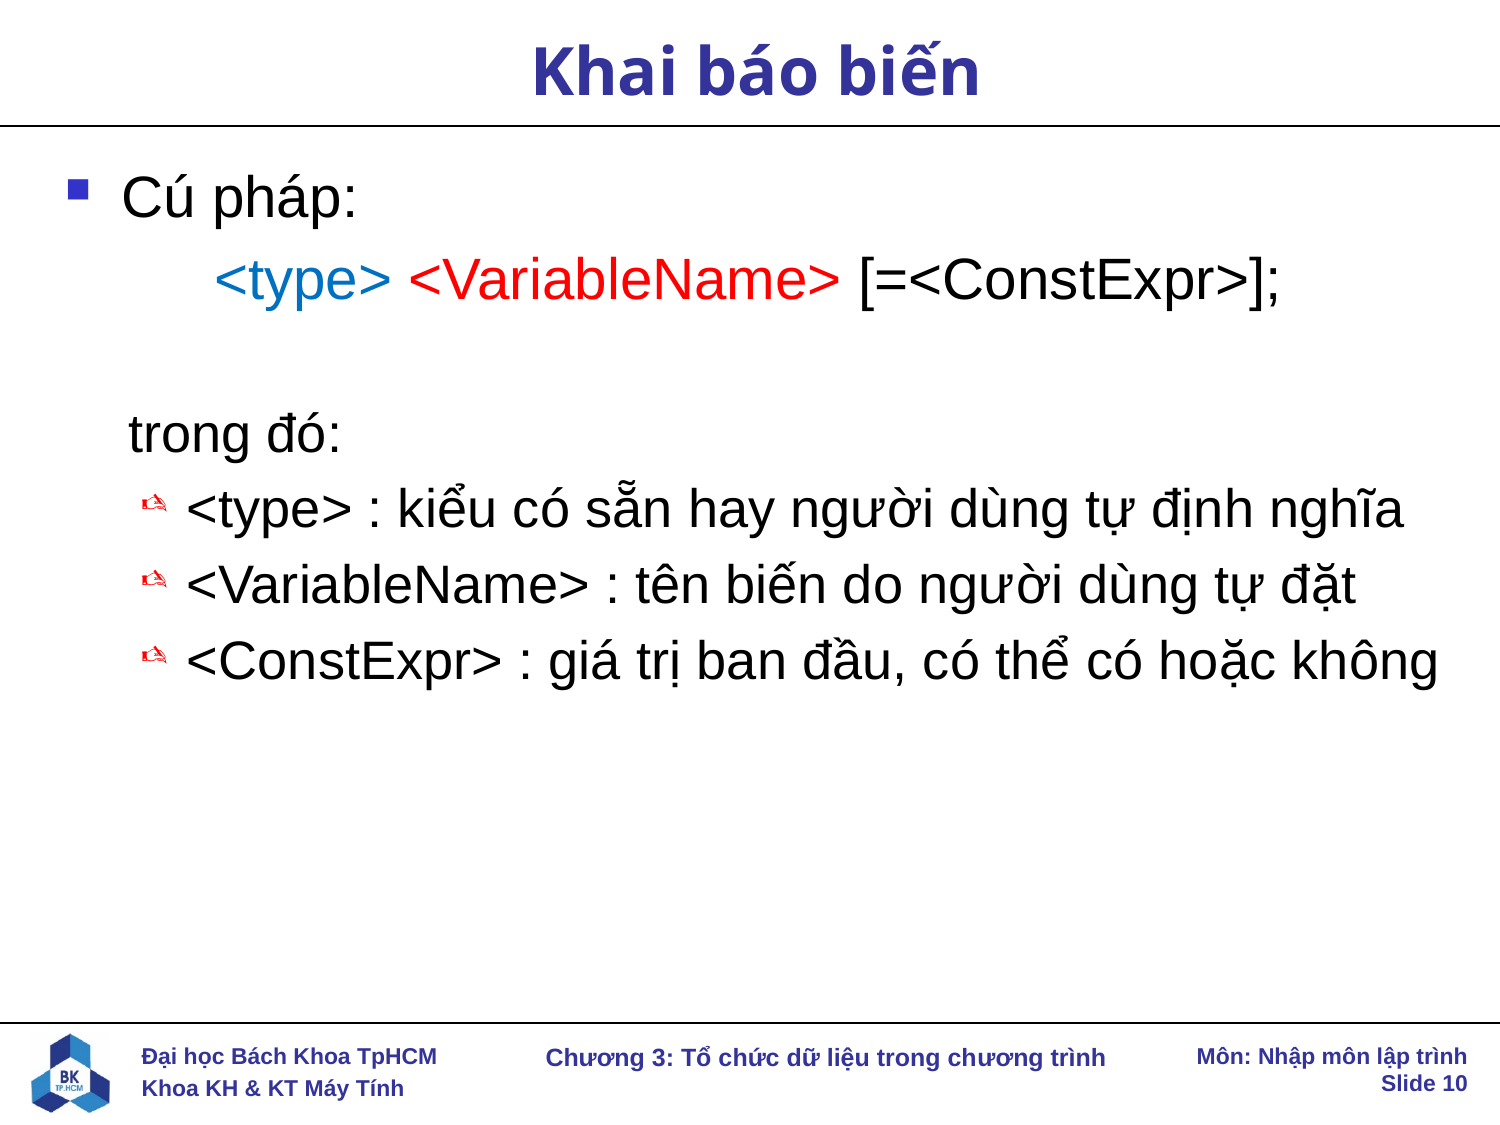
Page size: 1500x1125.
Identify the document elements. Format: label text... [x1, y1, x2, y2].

title Khai báo biến [50, 12, 1463, 125]
picture [31, 1033, 110, 1113]
list Cú pháp: <type> <VariableName> [=<ConstExpr>]; trong đó: <type> : kiểu có sẵn hay người dùng tự định nghĩa <VariableName> : tên biến do người dùng tự đặt <ConstExpr> : giá trị ban đầu, có thể có hoặc không [50, 152, 1463, 1000]
